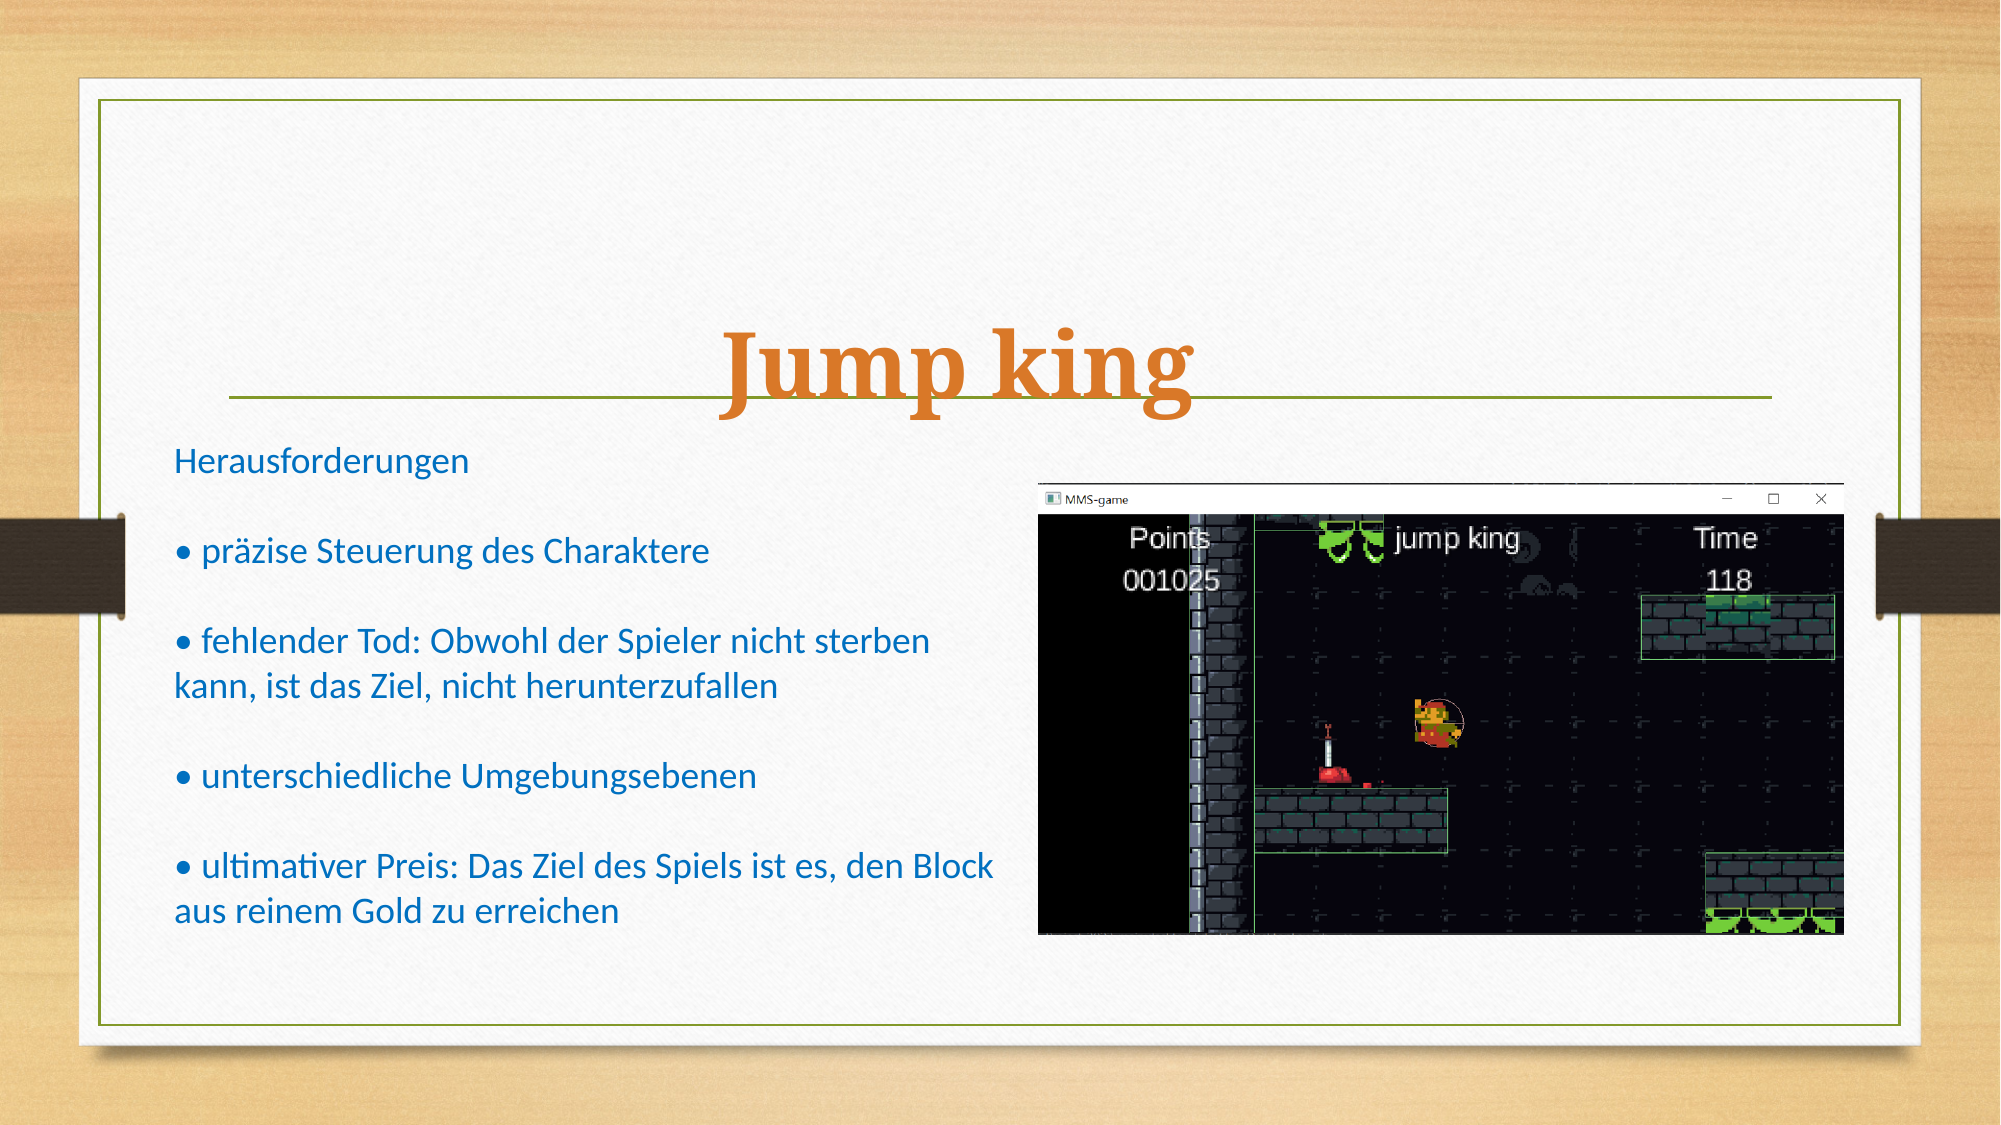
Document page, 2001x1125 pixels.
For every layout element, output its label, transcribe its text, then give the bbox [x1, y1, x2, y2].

title Jump king [170, 254, 1746, 469]
text_box Herausforderungen • präzise Steuerung des Charaktere • fehlender Tod: Obwohl der Spieler nicht sterben kann, ist das Ziel, nicht herunterzufallen • unterschiedliche Umgebungsebenen • ultimativer Preis: Das Ziel des Spiels ist es, den Block aus reinem Gold zu erreichen [159, 428, 1039, 984]
picture [0, 0, 2001, 1125]
